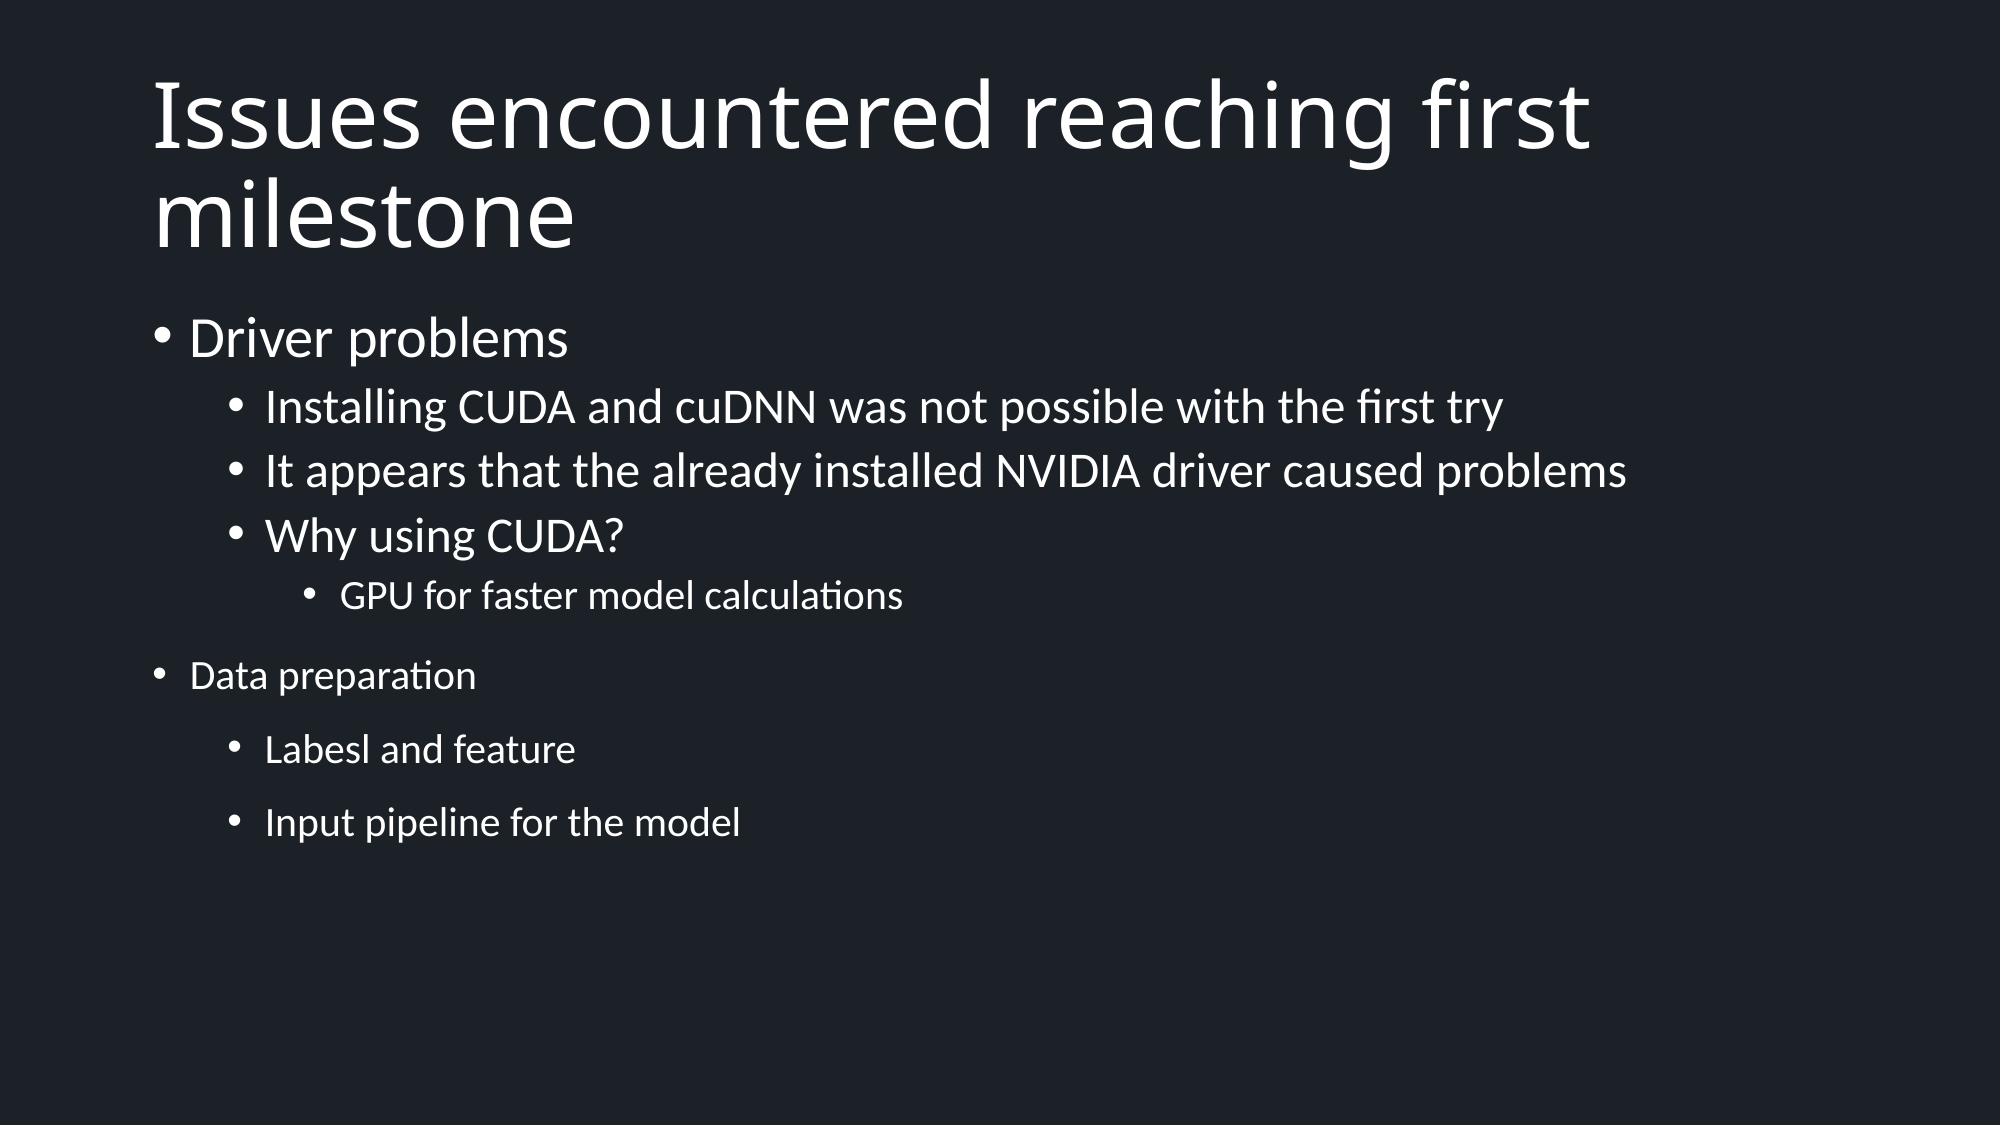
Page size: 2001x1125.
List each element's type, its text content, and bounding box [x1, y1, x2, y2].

text_box Driver problems Installing CUDA and cuDNN was not possible with the first try It appears that the already installed NVIDIA driver caused problems Why using CUDA? GPU for faster model calculations Data preparation Labesl and feature Input pipeline for the model [137, 299, 1863, 1014]
text_box Issues encountered reaching first milestone [137, 59, 1863, 278]
